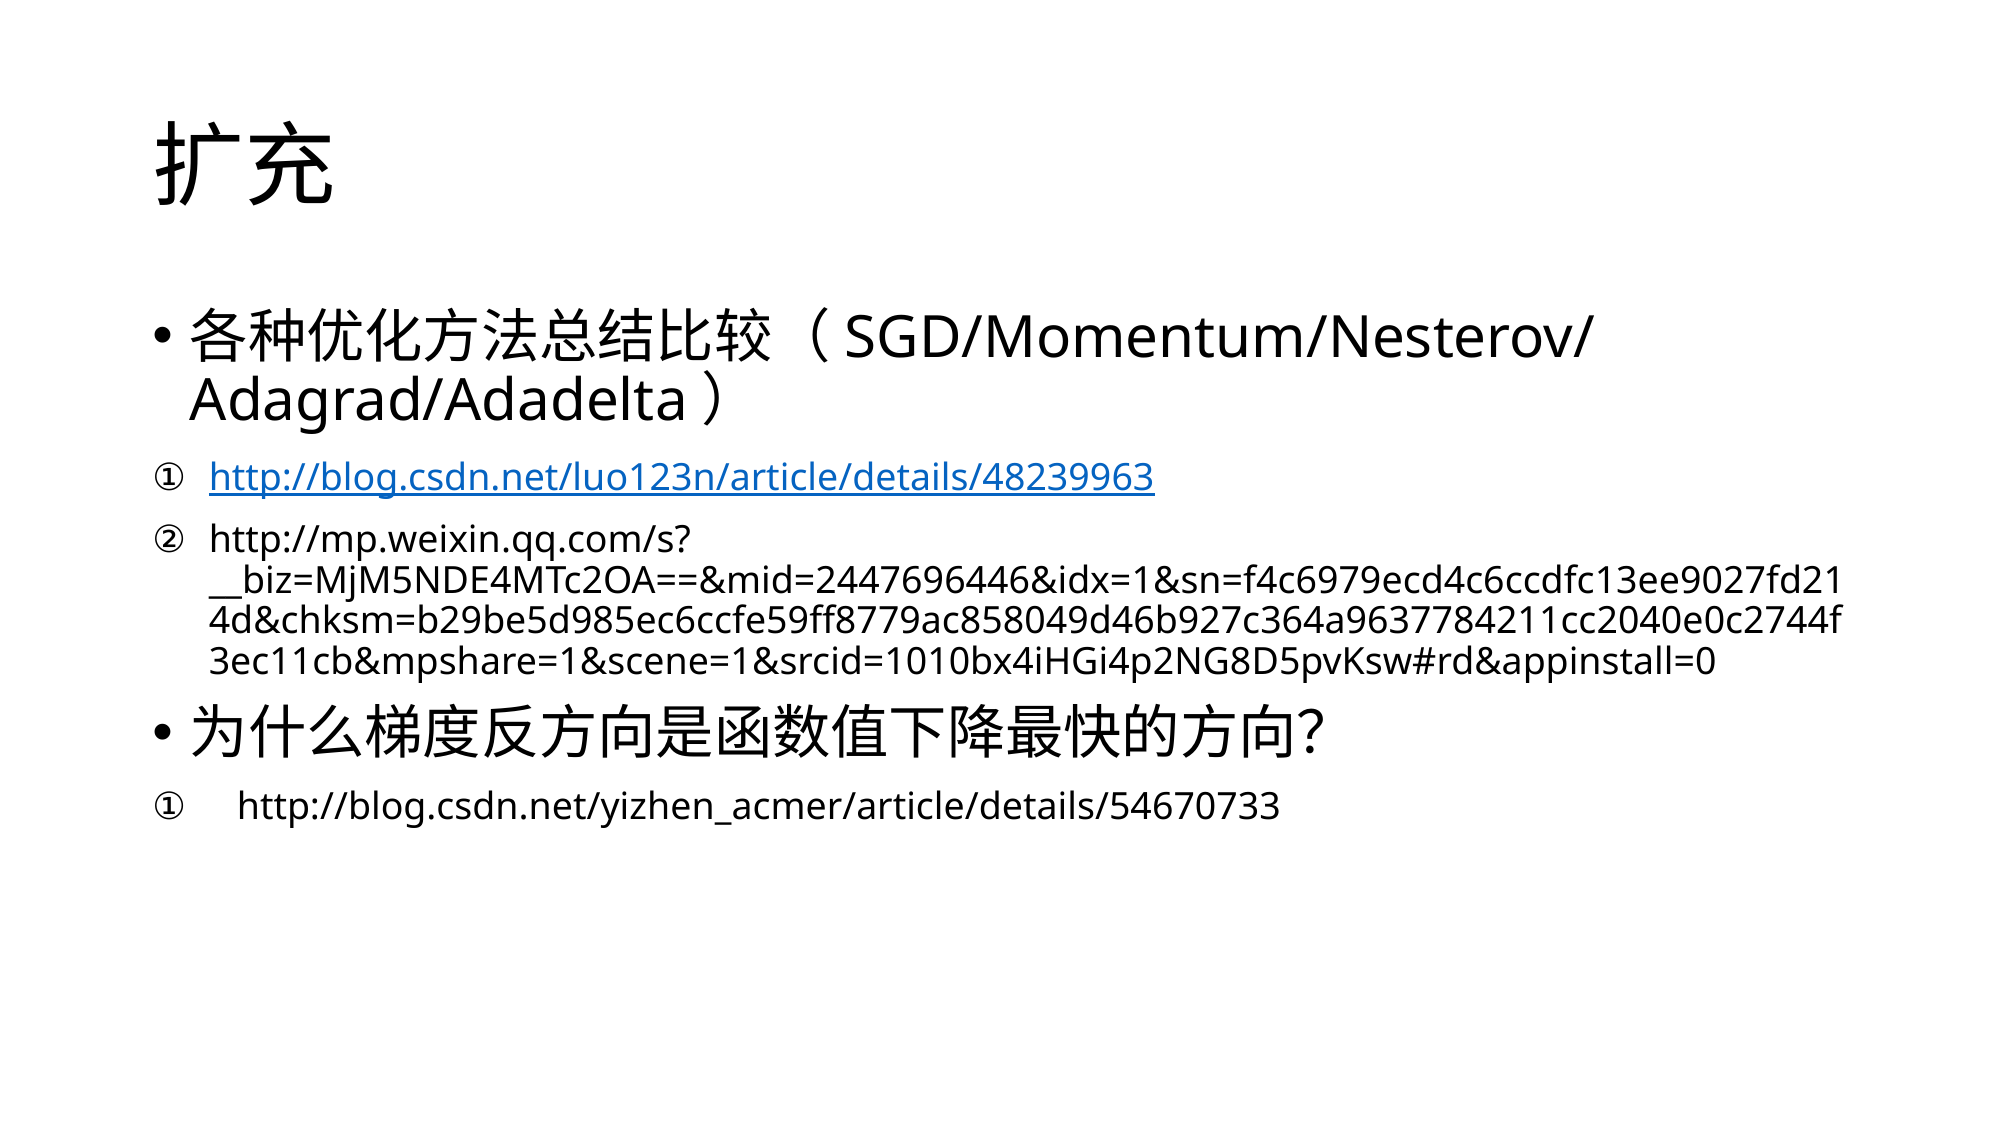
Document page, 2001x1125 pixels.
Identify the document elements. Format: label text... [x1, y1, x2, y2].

title 扩充 [137, 59, 1863, 278]
list 各种优化方法总结比较（SGD/Momentum/Nesterov/Adagrad/Adadelta） http://blog.csdn.net/luo123n/article/details/48239963 http://mp.weixin.qq.com/s?__biz=MjM5NDE4MTc2OA==&mid=2447696446&idx=1&sn=f4c6979ecd4c6ccdfc13ee9027fd214d&chksm=b29be5d985ec6ccfe59ff8779ac858049d46b927c364a9637784211cc2040e0c2744f3ec11cb&mpshare=1&scene=1&srcid=1010bx4iHGi4p2NG8D5pvKsw#rd&appinstall=0 为什么梯度反方向是函数值下降最快的方向？ http://blog.csdn.net/yizhen_acmer/article/details/54670733 [137, 299, 1863, 1014]
